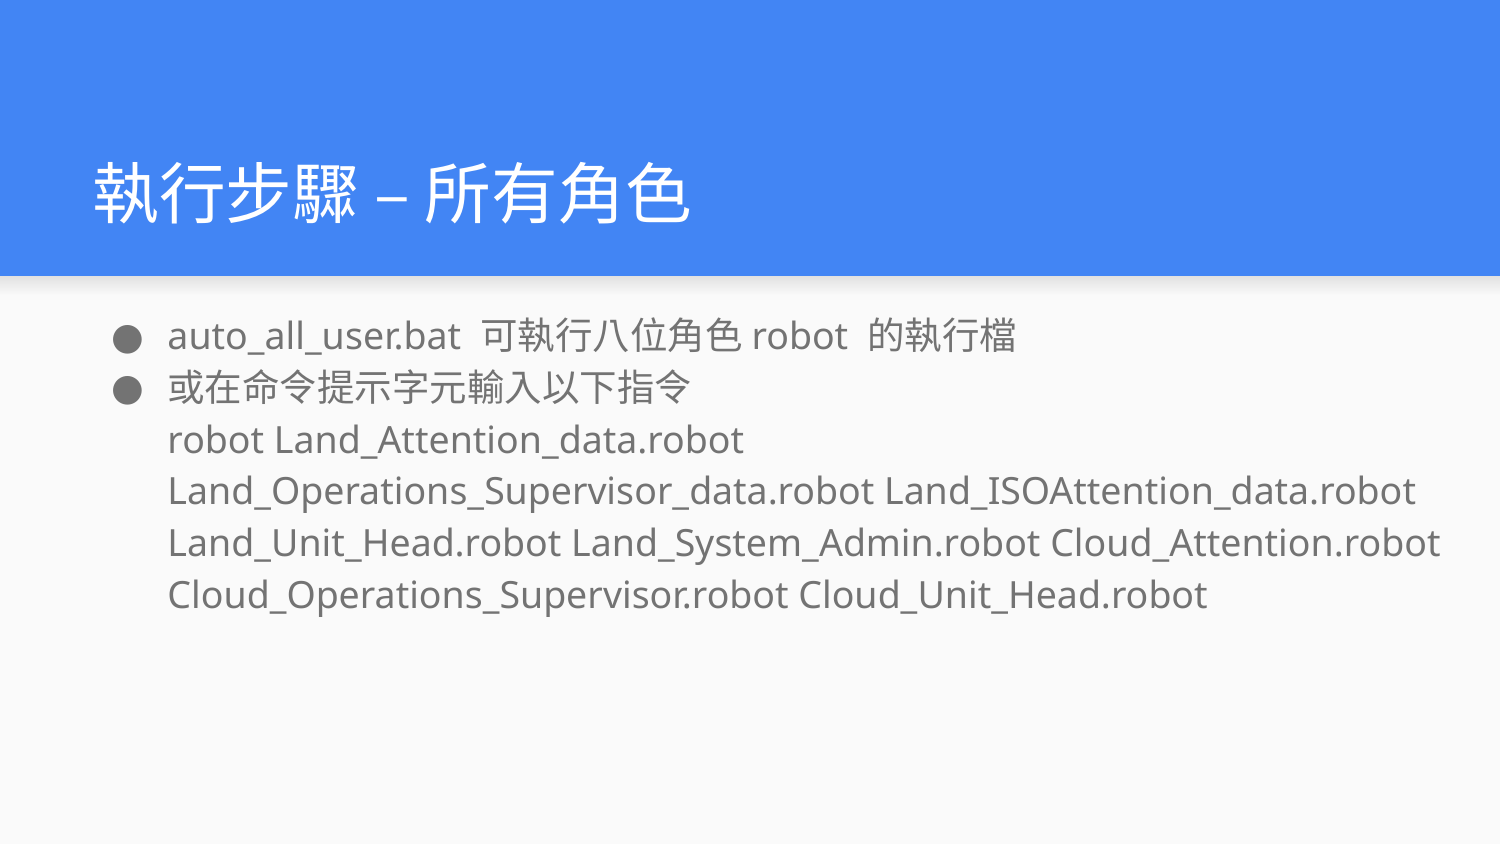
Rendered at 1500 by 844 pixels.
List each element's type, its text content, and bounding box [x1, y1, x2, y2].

title 執行步驟 – 所有角色 [77, 121, 1427, 248]
list auto_all_user.bat 可執行八位角色robot 的執行檔 或在命令提示字元輸入以下指令 robot Land_Attention_data.robot Land_Operations_Supervisor_data.robot Land_ISOAttention_data.robot Land_Unit_Head.robot Land_System_Admin.robot Cloud_Attention.robot Cloud_Operations_Supervisor.robot Cloud_Unit_Head.robot [77, 290, 1477, 736]
